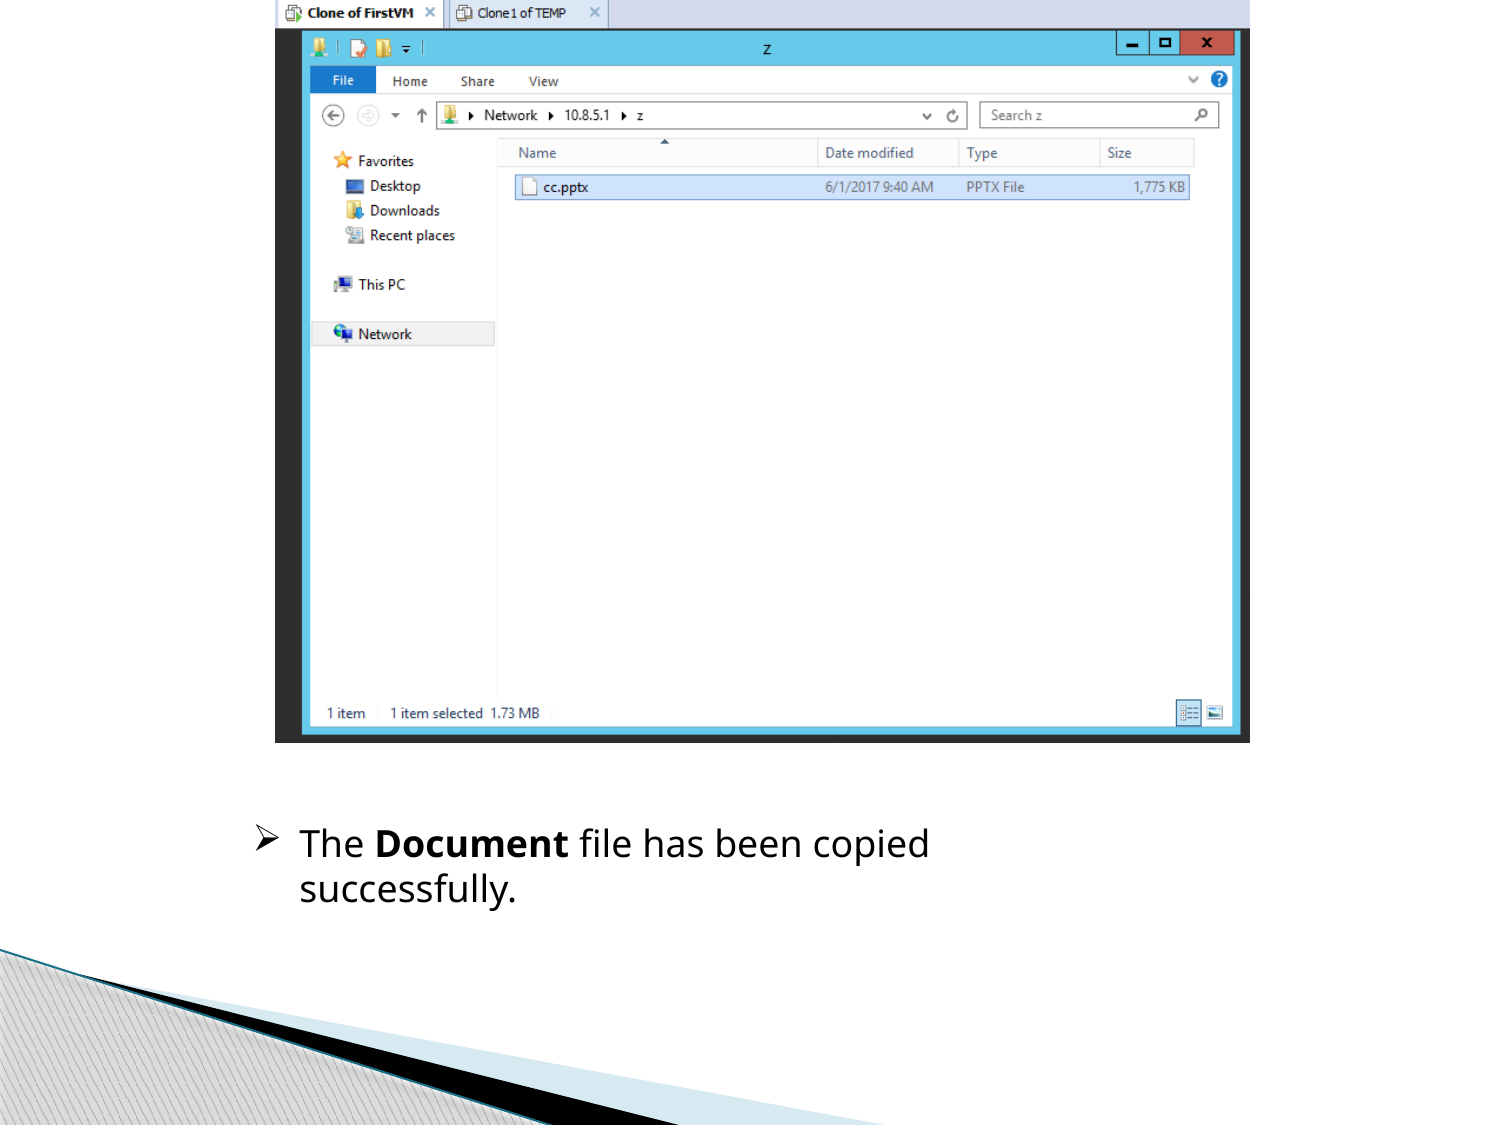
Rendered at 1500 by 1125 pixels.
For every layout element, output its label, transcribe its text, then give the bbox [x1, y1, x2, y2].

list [275, 0, 1250, 743]
text_box The Document file has been copied successfully. [237, 812, 1048, 873]
